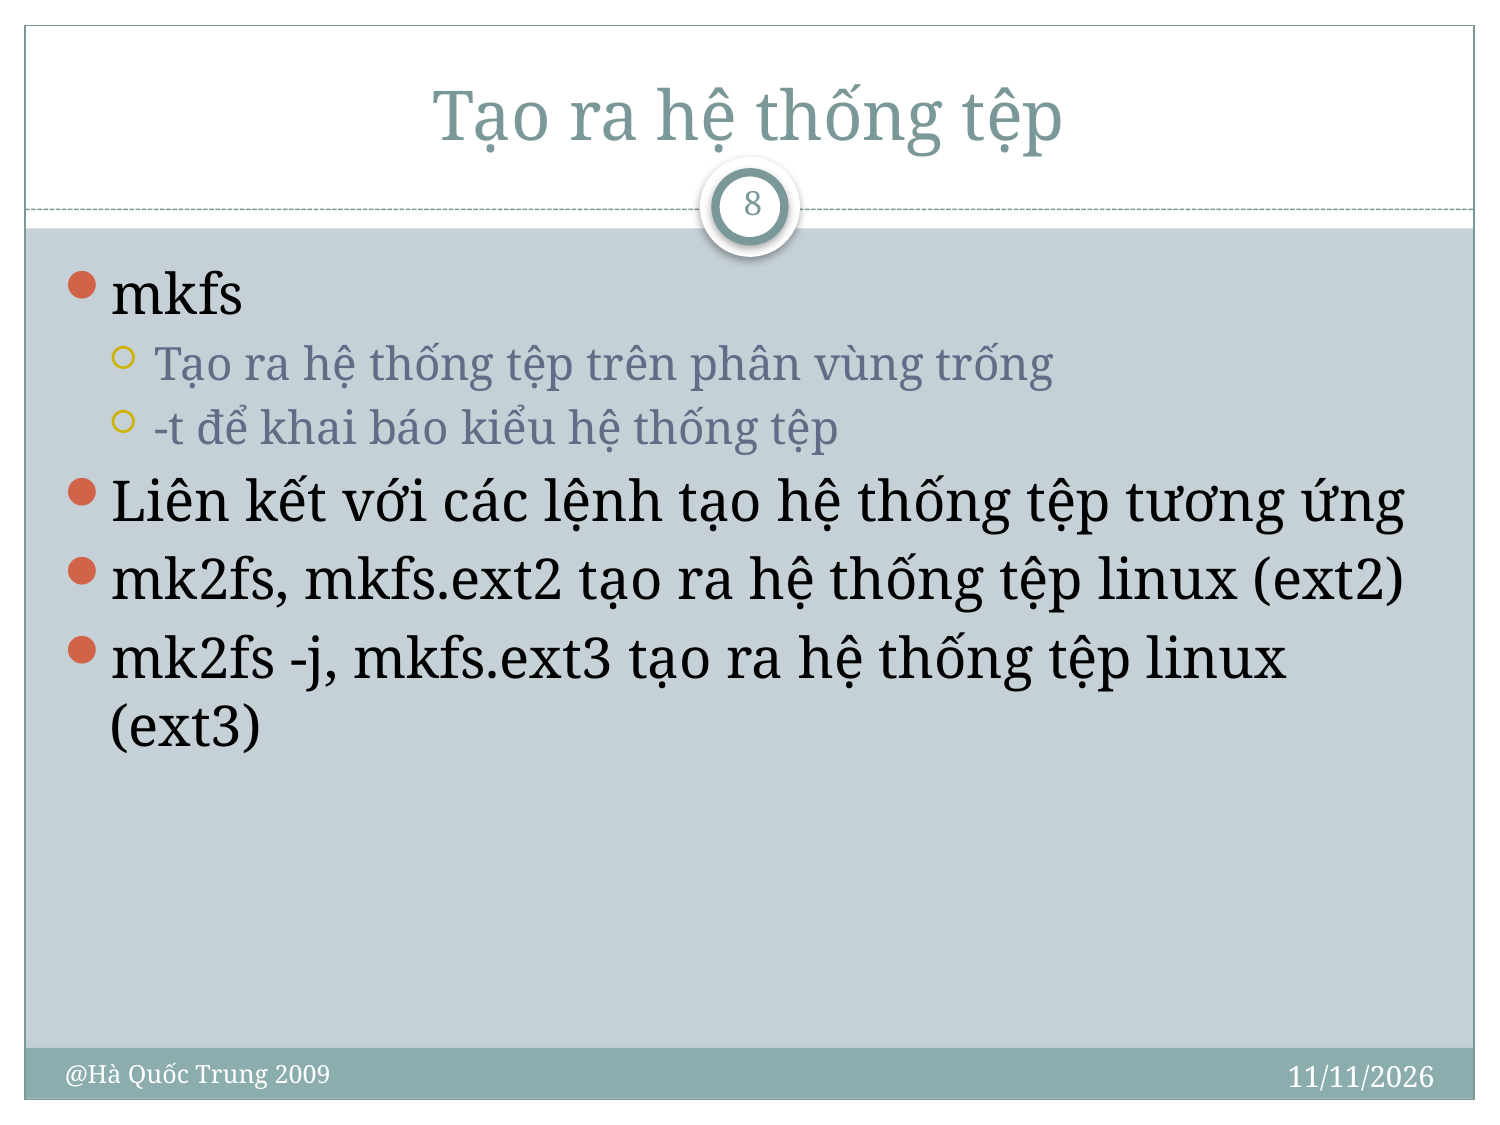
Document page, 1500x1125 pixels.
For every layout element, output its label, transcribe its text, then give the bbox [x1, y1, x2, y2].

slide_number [950, 1050, 1450, 1111]
footer @Hà Quốc Trung 2009 [50, 1051, 638, 1112]
list mkfs Tạo ra hệ thống tệp trên phân vùng trống -t để khai báo kiểu hệ thống tệp Liên kết với các lệnh tạo hệ thống tệp tương ứng mk2fs, mkfs.ext2 tạo ra hệ thống tệp linux (ext2) mk2fs -j, mkfs.ext3 tạo ra hệ thống tệp linux (ext3) [49, 250, 1445, 1001]
title Tạo ra hệ thống tệp [49, 37, 1450, 162]
slide_number 8 [715, 168, 791, 241]
